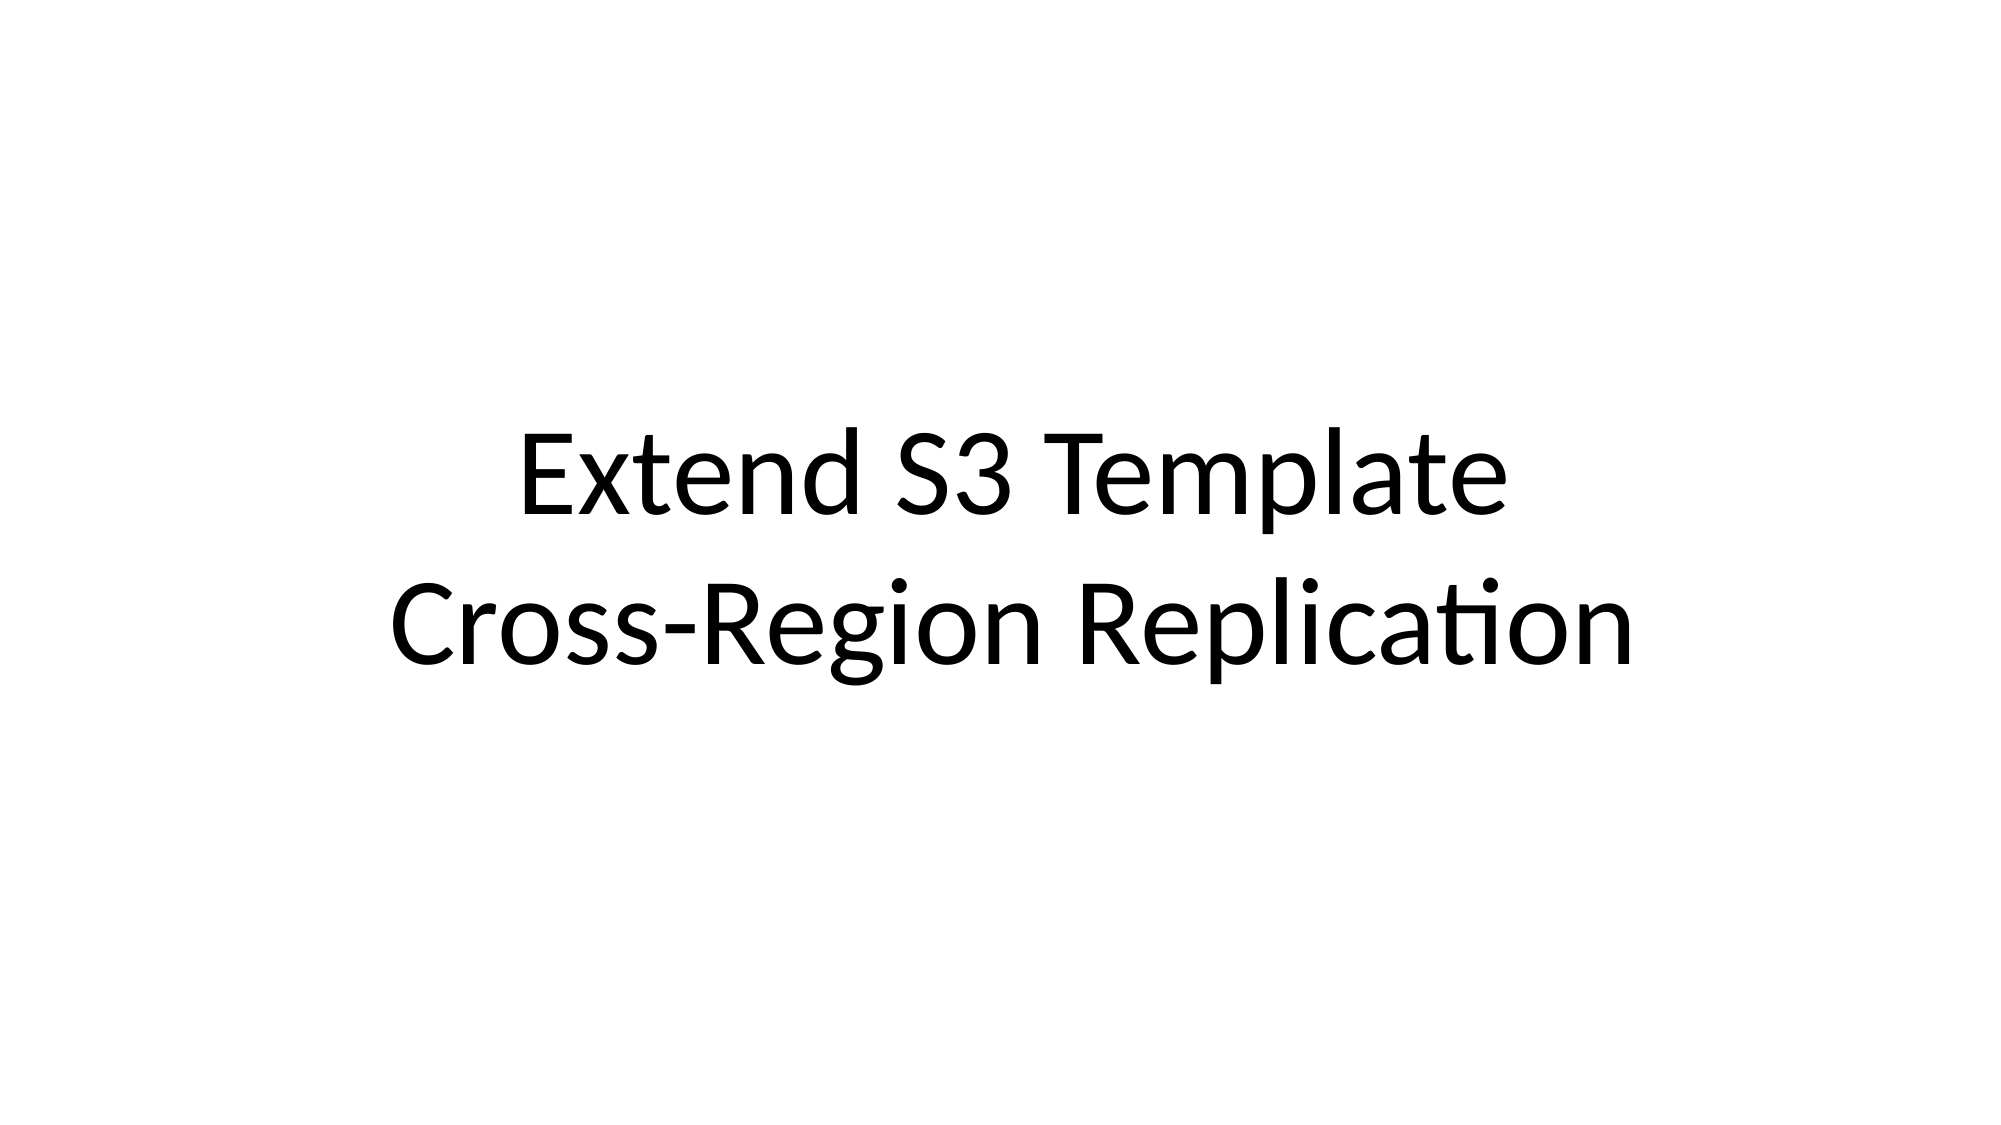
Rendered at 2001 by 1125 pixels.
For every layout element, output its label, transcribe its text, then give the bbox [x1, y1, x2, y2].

text_box Extend S3 Template Cross-Region Replication [155, 382, 1873, 698]
